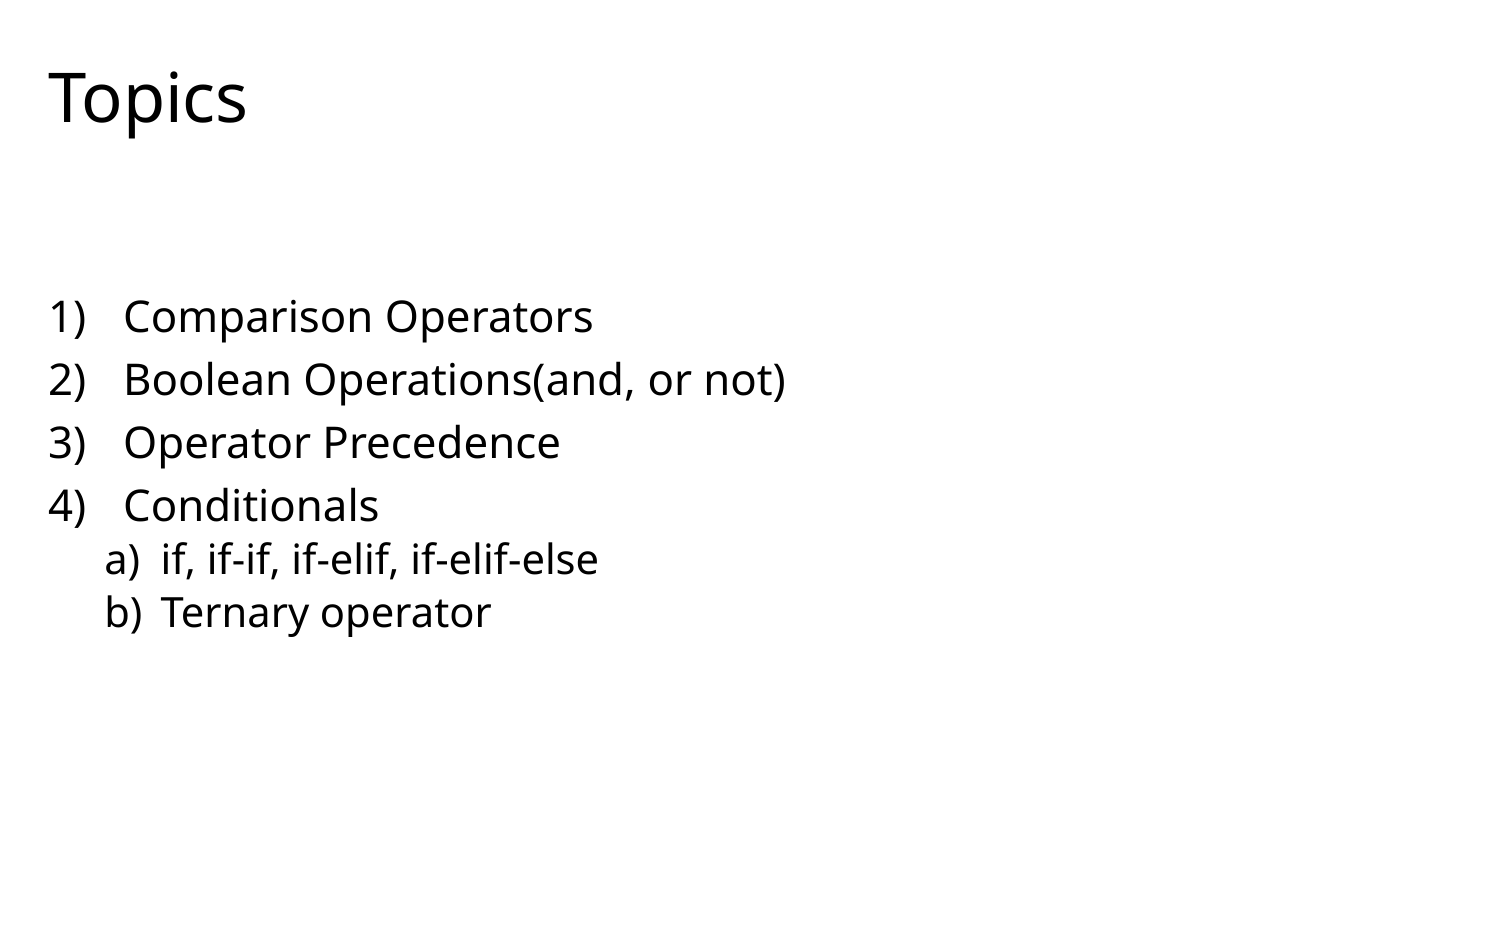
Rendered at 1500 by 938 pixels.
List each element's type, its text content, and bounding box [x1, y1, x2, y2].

list Comparison Operators Boolean Operations(and, or not) Operator Precedence Conditionals if, if-if, if-elif, if-elif-else Ternary operator [33, 156, 1401, 918]
title Topics [33, 44, 1191, 156]
